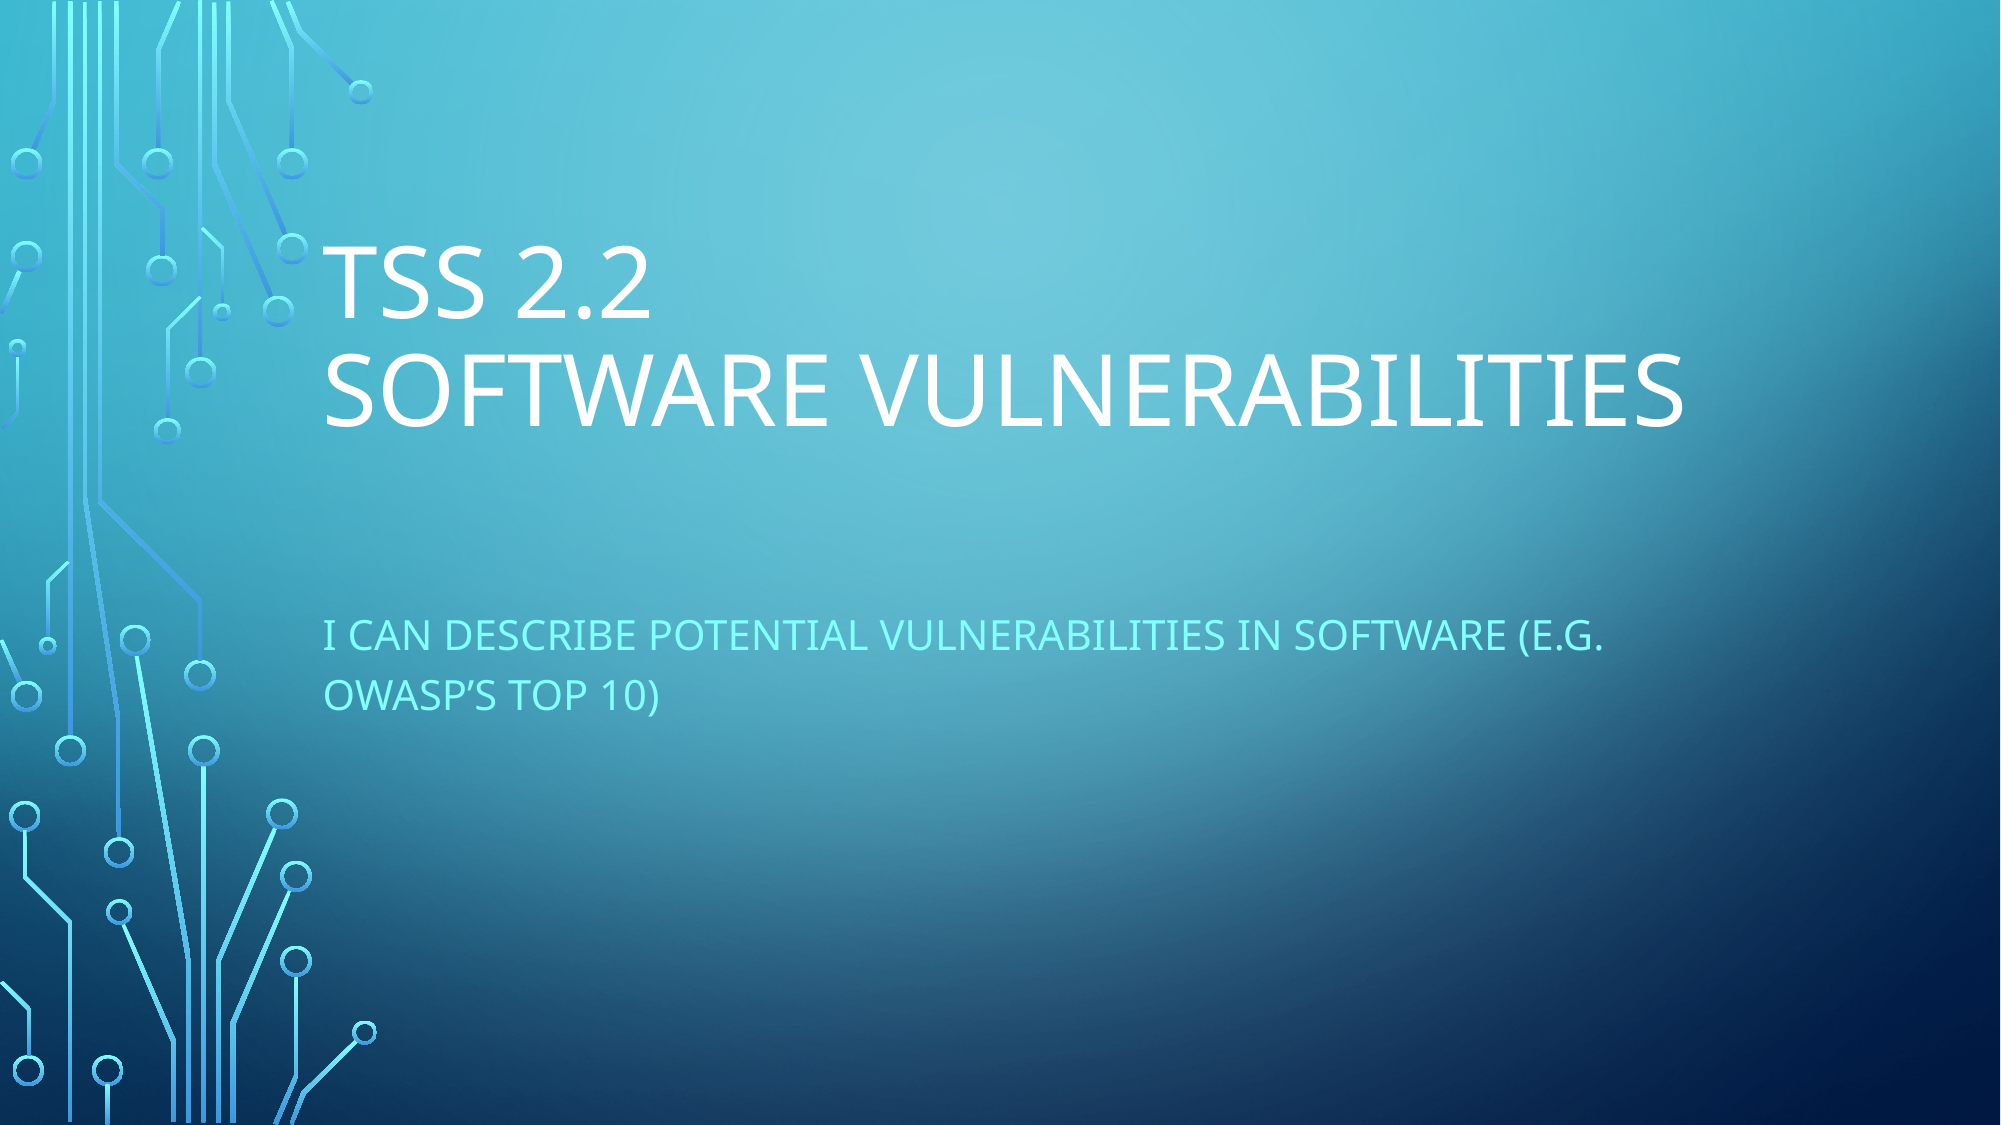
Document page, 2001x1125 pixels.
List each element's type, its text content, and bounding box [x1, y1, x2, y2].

subtitle I can describe potential vulnerabilities in software (e.g. OWASP’s Top 10) [307, 590, 1750, 863]
title TSS 2.2 Software Vulnerabilities [307, 184, 1750, 576]
